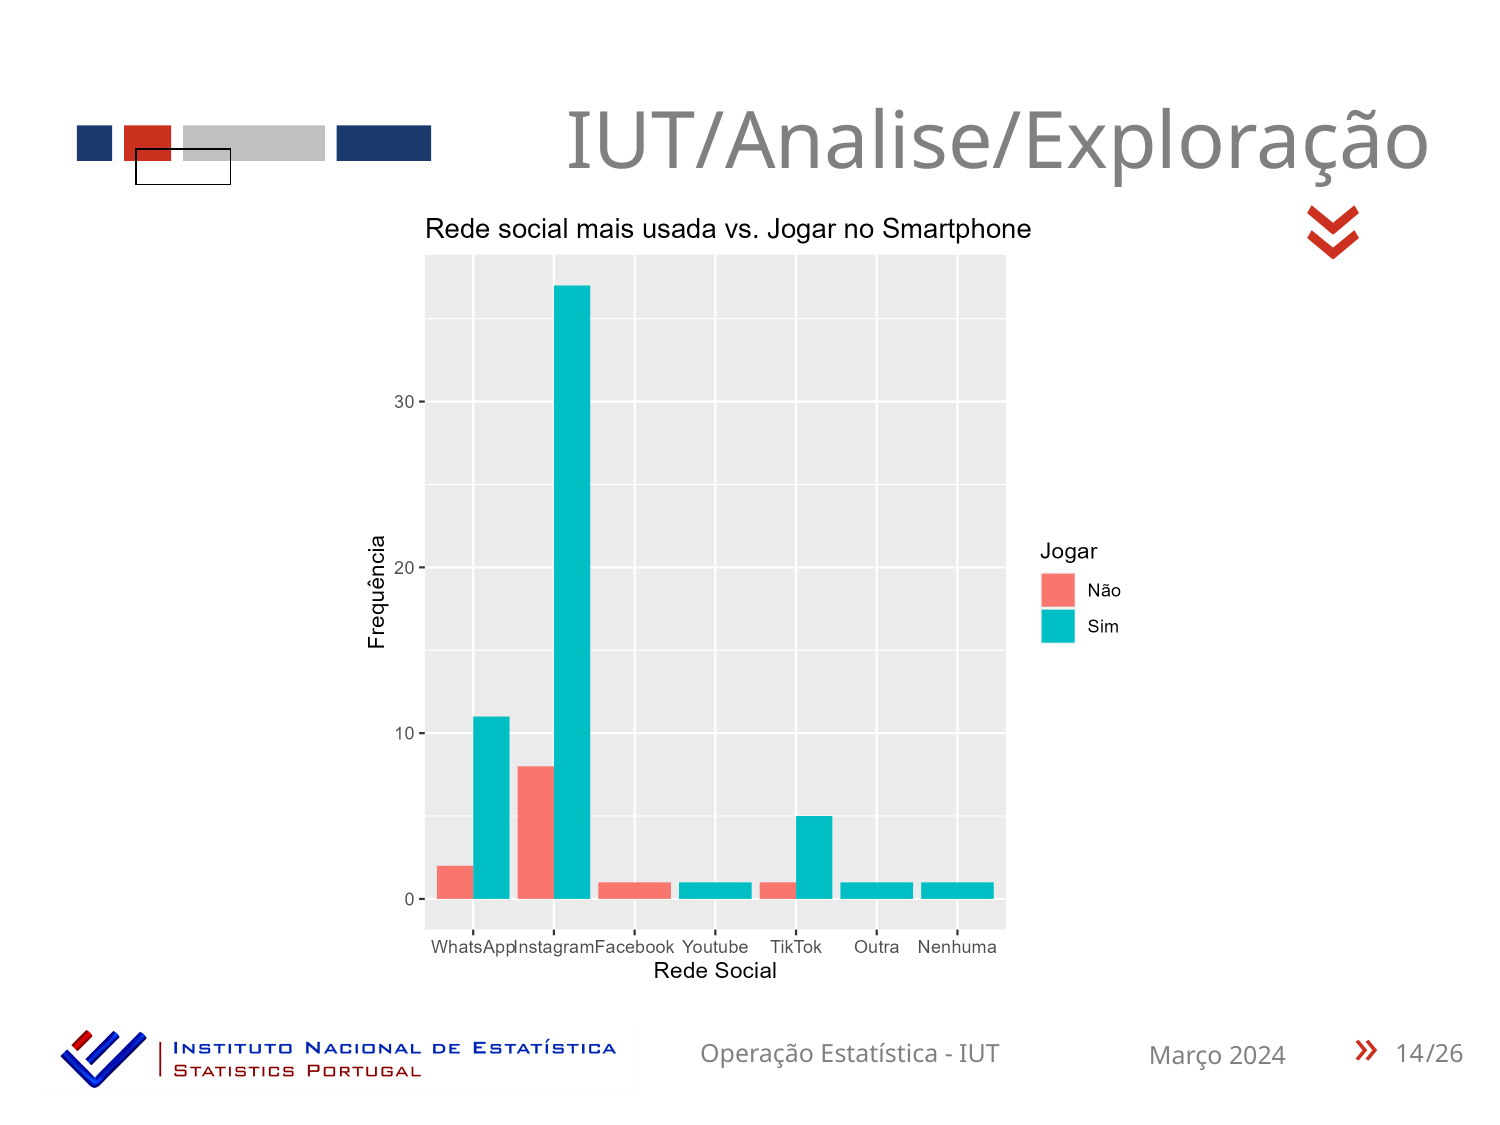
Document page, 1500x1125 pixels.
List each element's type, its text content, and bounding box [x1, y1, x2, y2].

picture [356, 206, 1144, 994]
picture [41, 1023, 638, 1093]
text_box IUT/Analise/Exploração [454, 66, 1447, 207]
text_box 14 [1380, 1029, 1447, 1075]
text_box « [1234, 207, 1400, 280]
